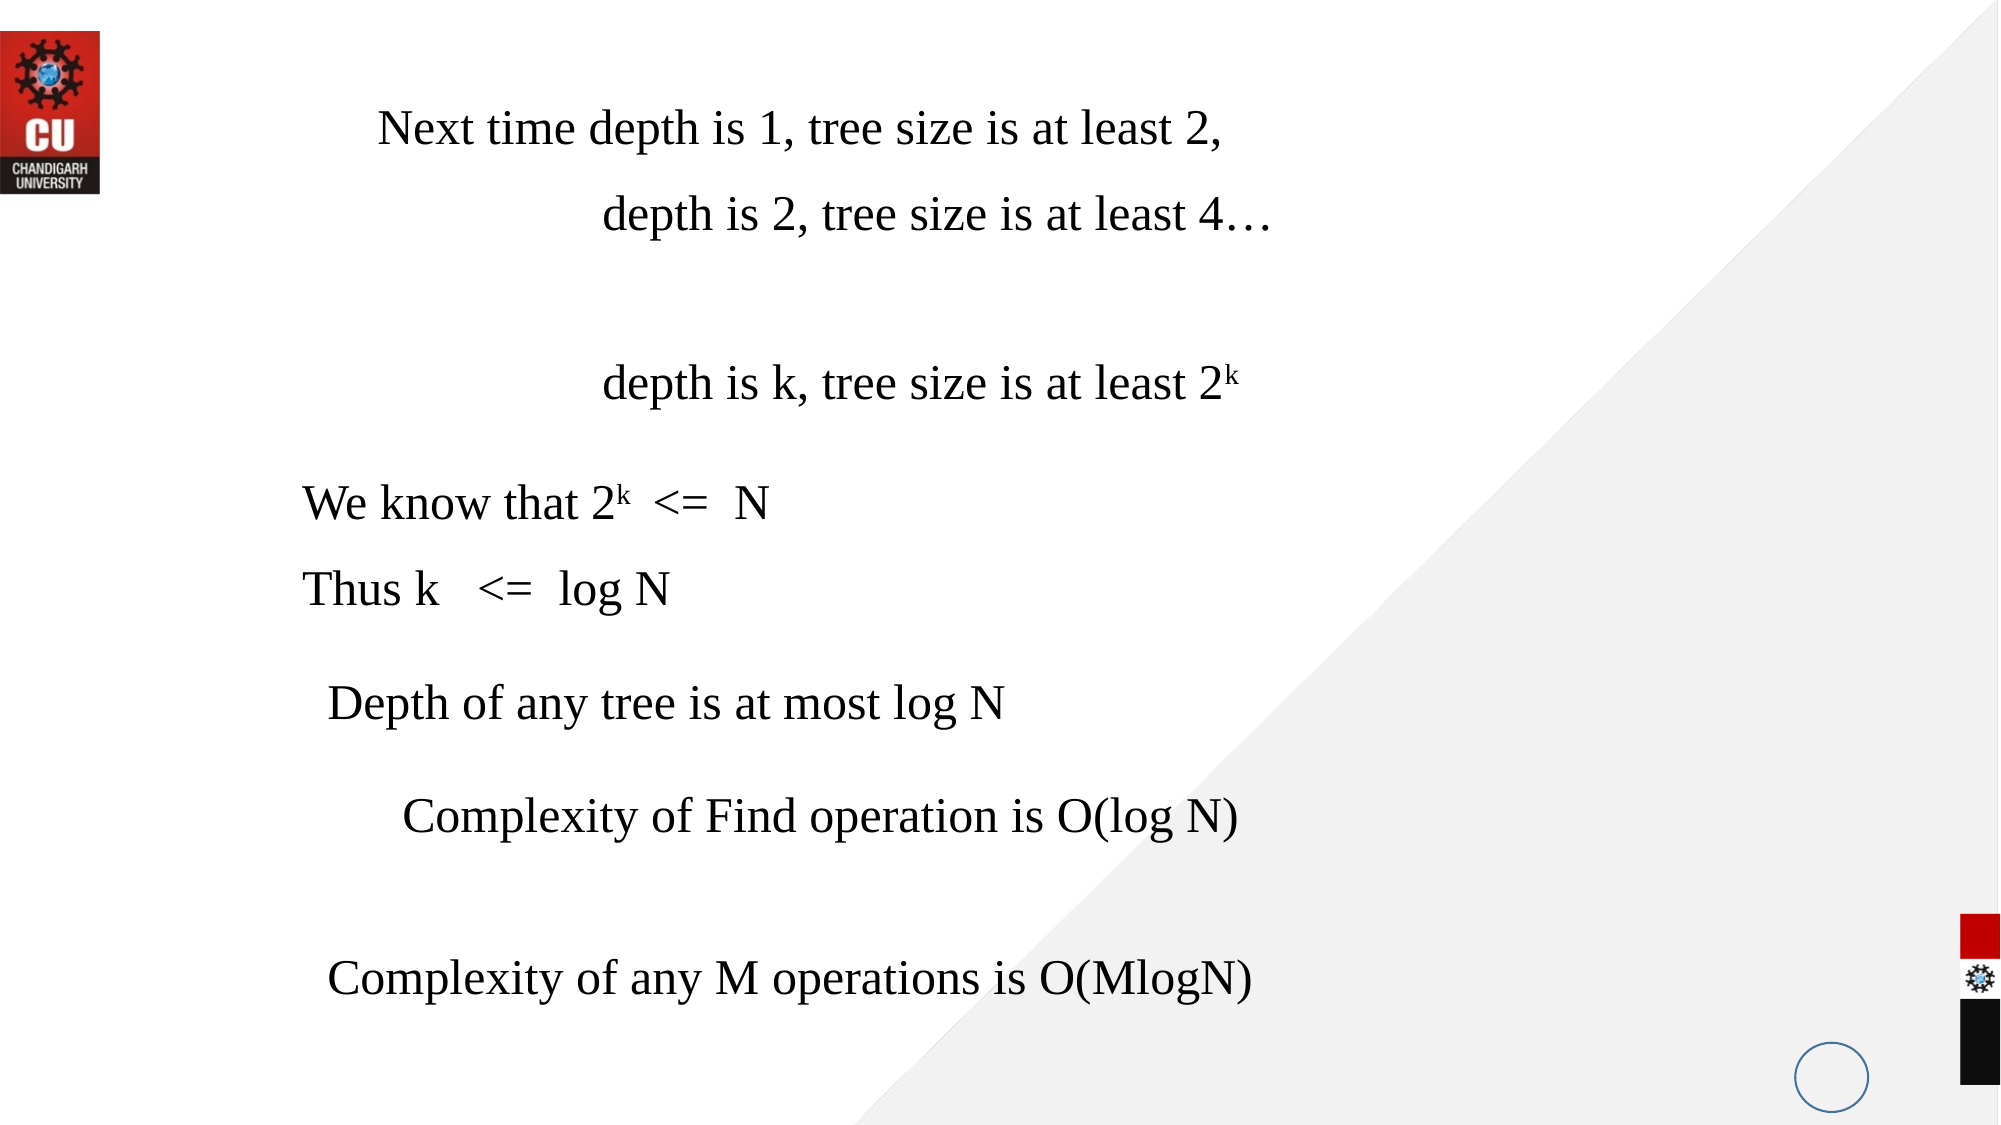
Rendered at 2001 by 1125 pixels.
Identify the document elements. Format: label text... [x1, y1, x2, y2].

text_box Depth of any tree is at most log N [312, 662, 1075, 738]
text_box We know that 2k <= N Thus k <= log N [287, 462, 1400, 623]
picture [0, 0, 2001, 1125]
text_box Complexity of any M operations is O(MlogN) [312, 937, 1475, 1013]
text_box Complexity of Find operation is O(log N) [387, 774, 1475, 850]
text_box Next time depth is 1, tree size is at least 2, depth is 2, tree size is at least 4… depth is k, tree size is at least 2k [362, 87, 1538, 418]
